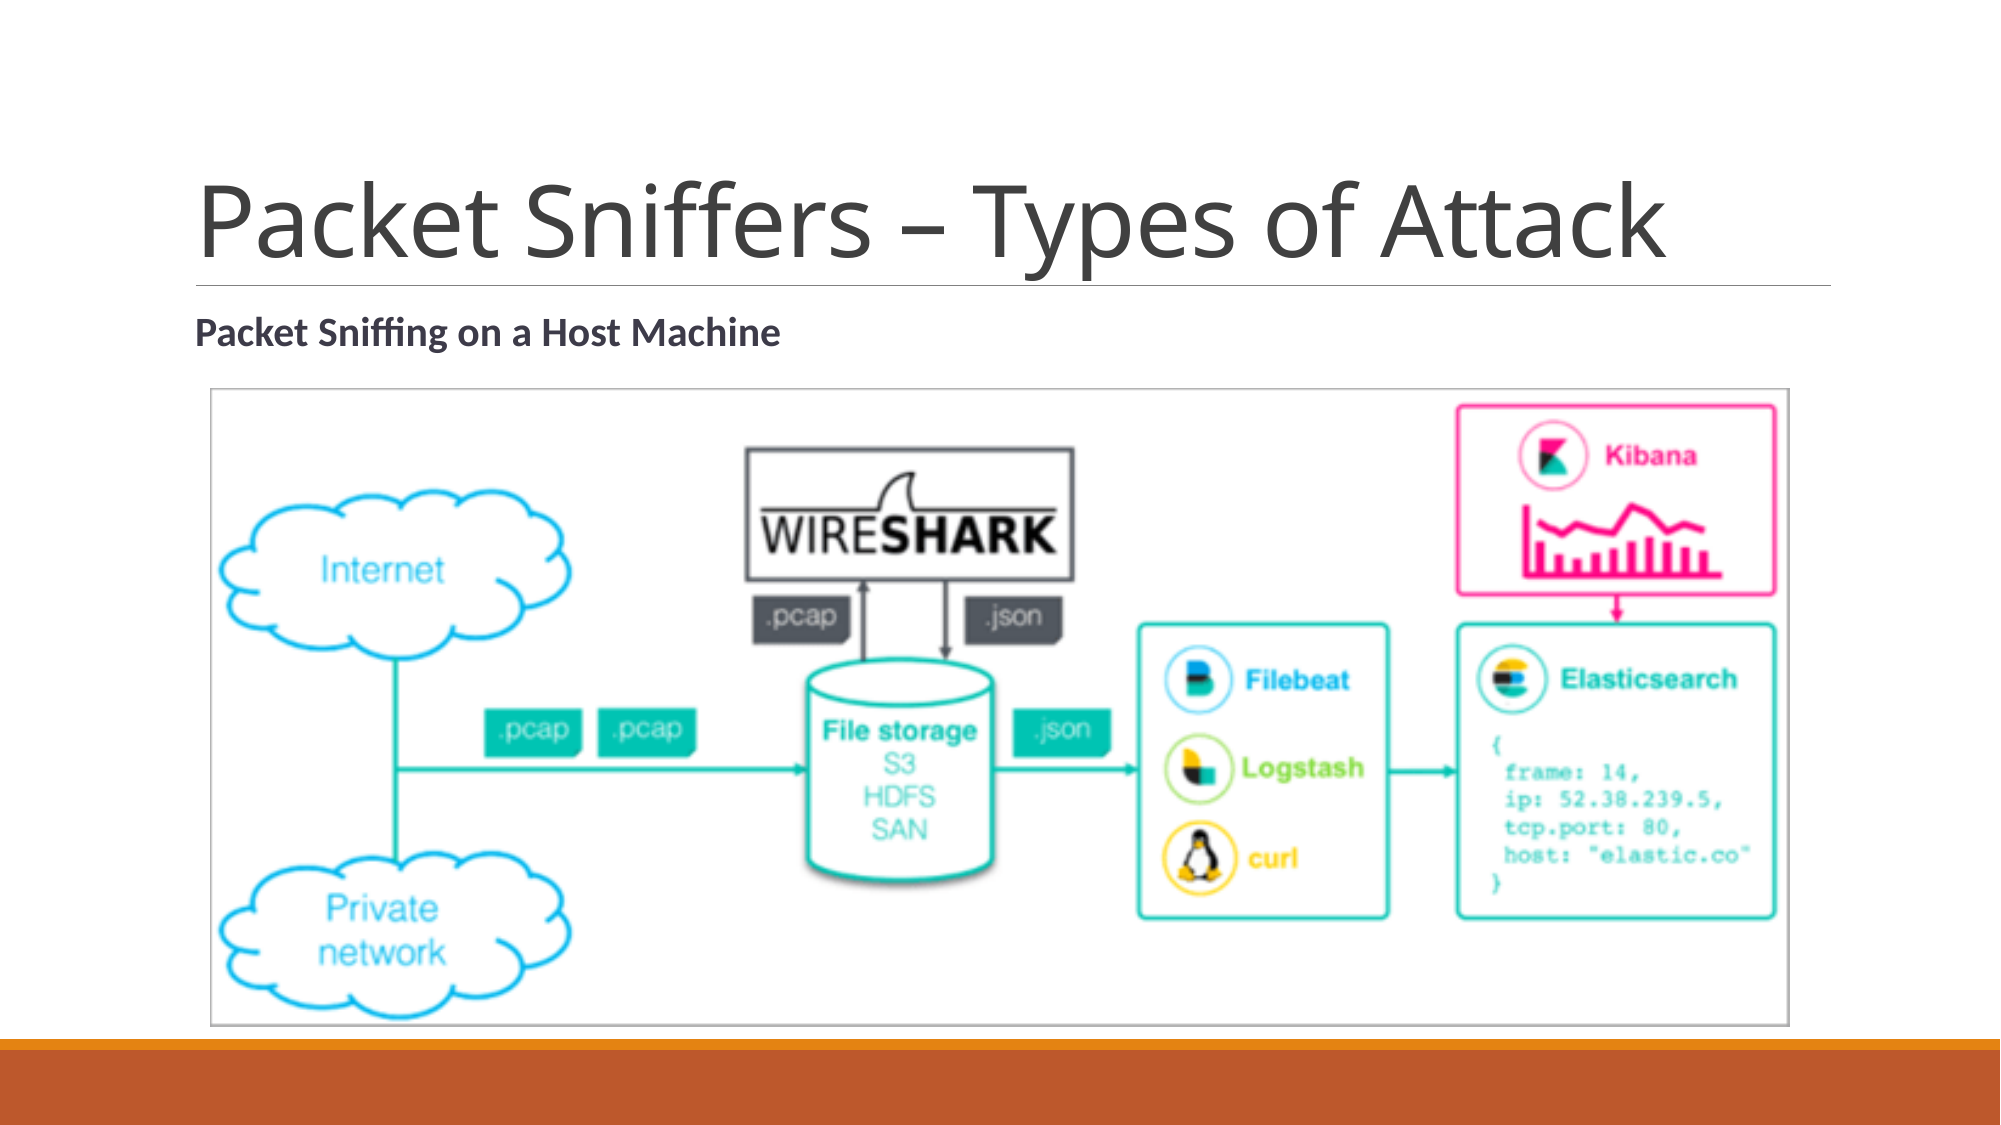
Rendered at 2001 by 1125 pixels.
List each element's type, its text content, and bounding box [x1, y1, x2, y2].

picture [210, 387, 1790, 1028]
list Packet Sniffing on a Host Machine [180, 302, 1830, 963]
title Packet Sniffers – Types of Attack [180, 47, 1830, 285]
